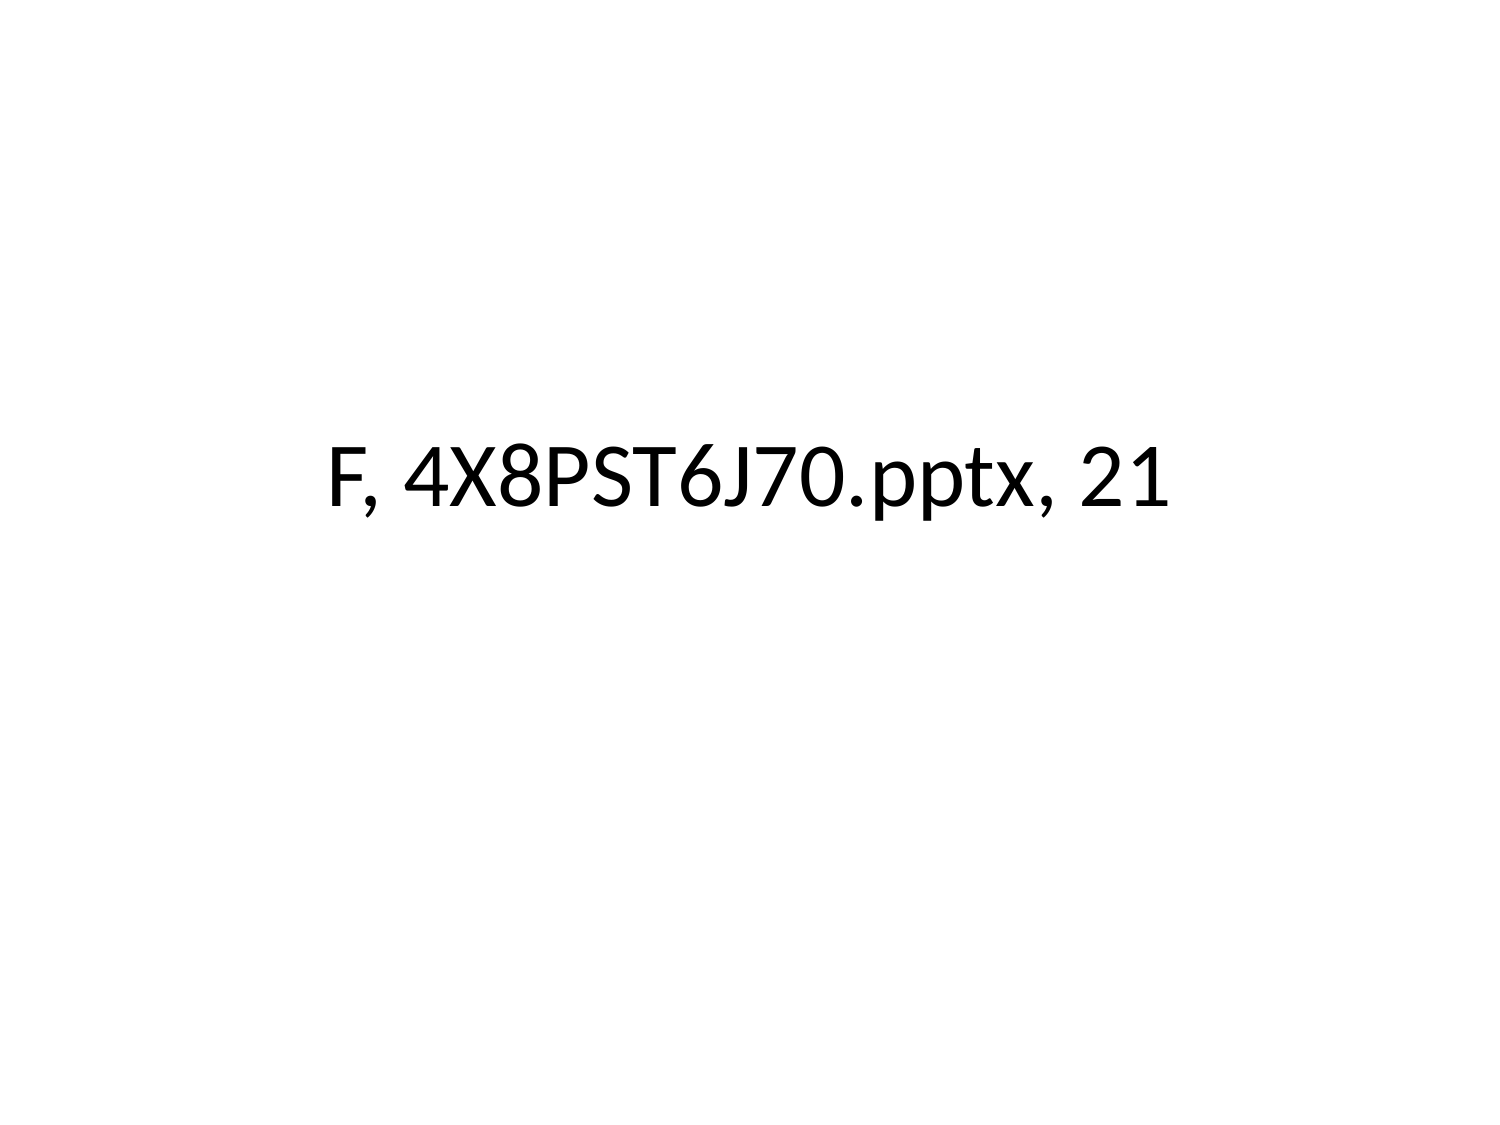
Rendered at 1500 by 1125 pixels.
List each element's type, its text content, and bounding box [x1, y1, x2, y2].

title F, 4X8PST6J70.pptx, 21 [112, 349, 1388, 591]
